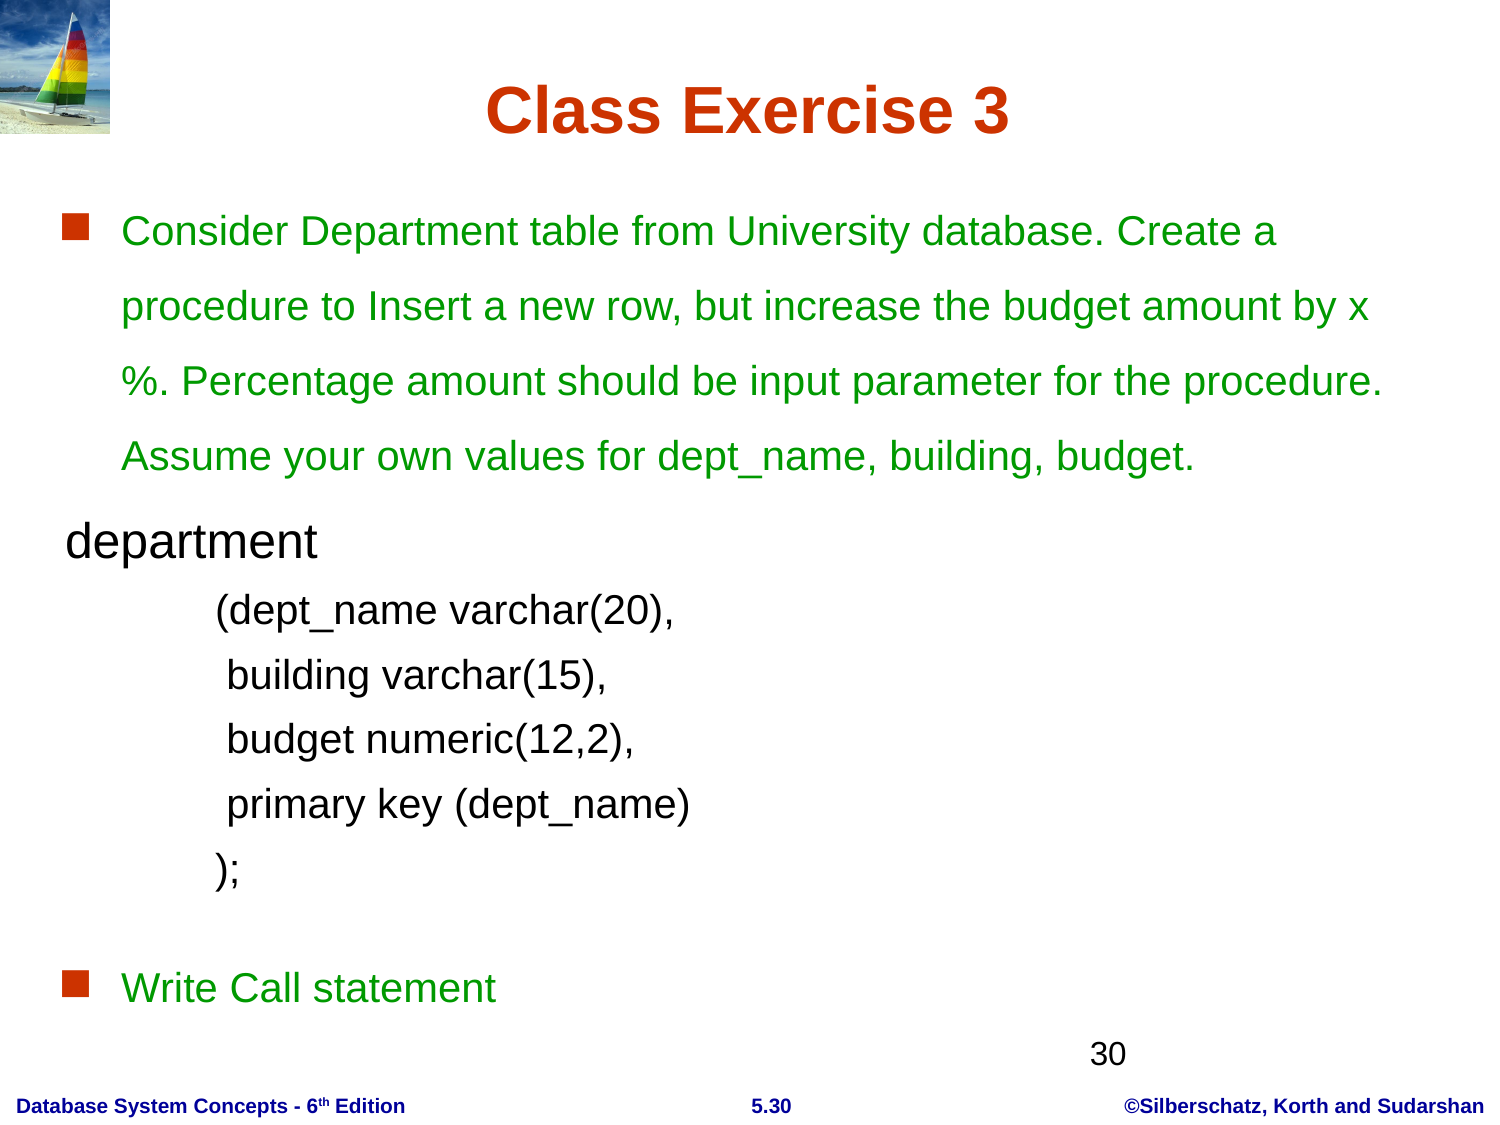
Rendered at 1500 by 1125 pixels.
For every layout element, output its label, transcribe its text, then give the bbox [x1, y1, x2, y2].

title Class Exercise 3 [85, 16, 1411, 155]
list Consider Department table from University database. Create a procedure to Insert a new row, but increase the budget amount by x%. Percentage amount should be input parameter for the procedure. Assume your own values for dept_name, building, budget. department (dept_name varchar(20), building varchar(15), budget numeric(12,2), primary key (dept_name) ); Write Call statement [50, 170, 1425, 1053]
picture [0, 0, 110, 134]
slide_number 30 [1074, 1053, 1425, 1103]
